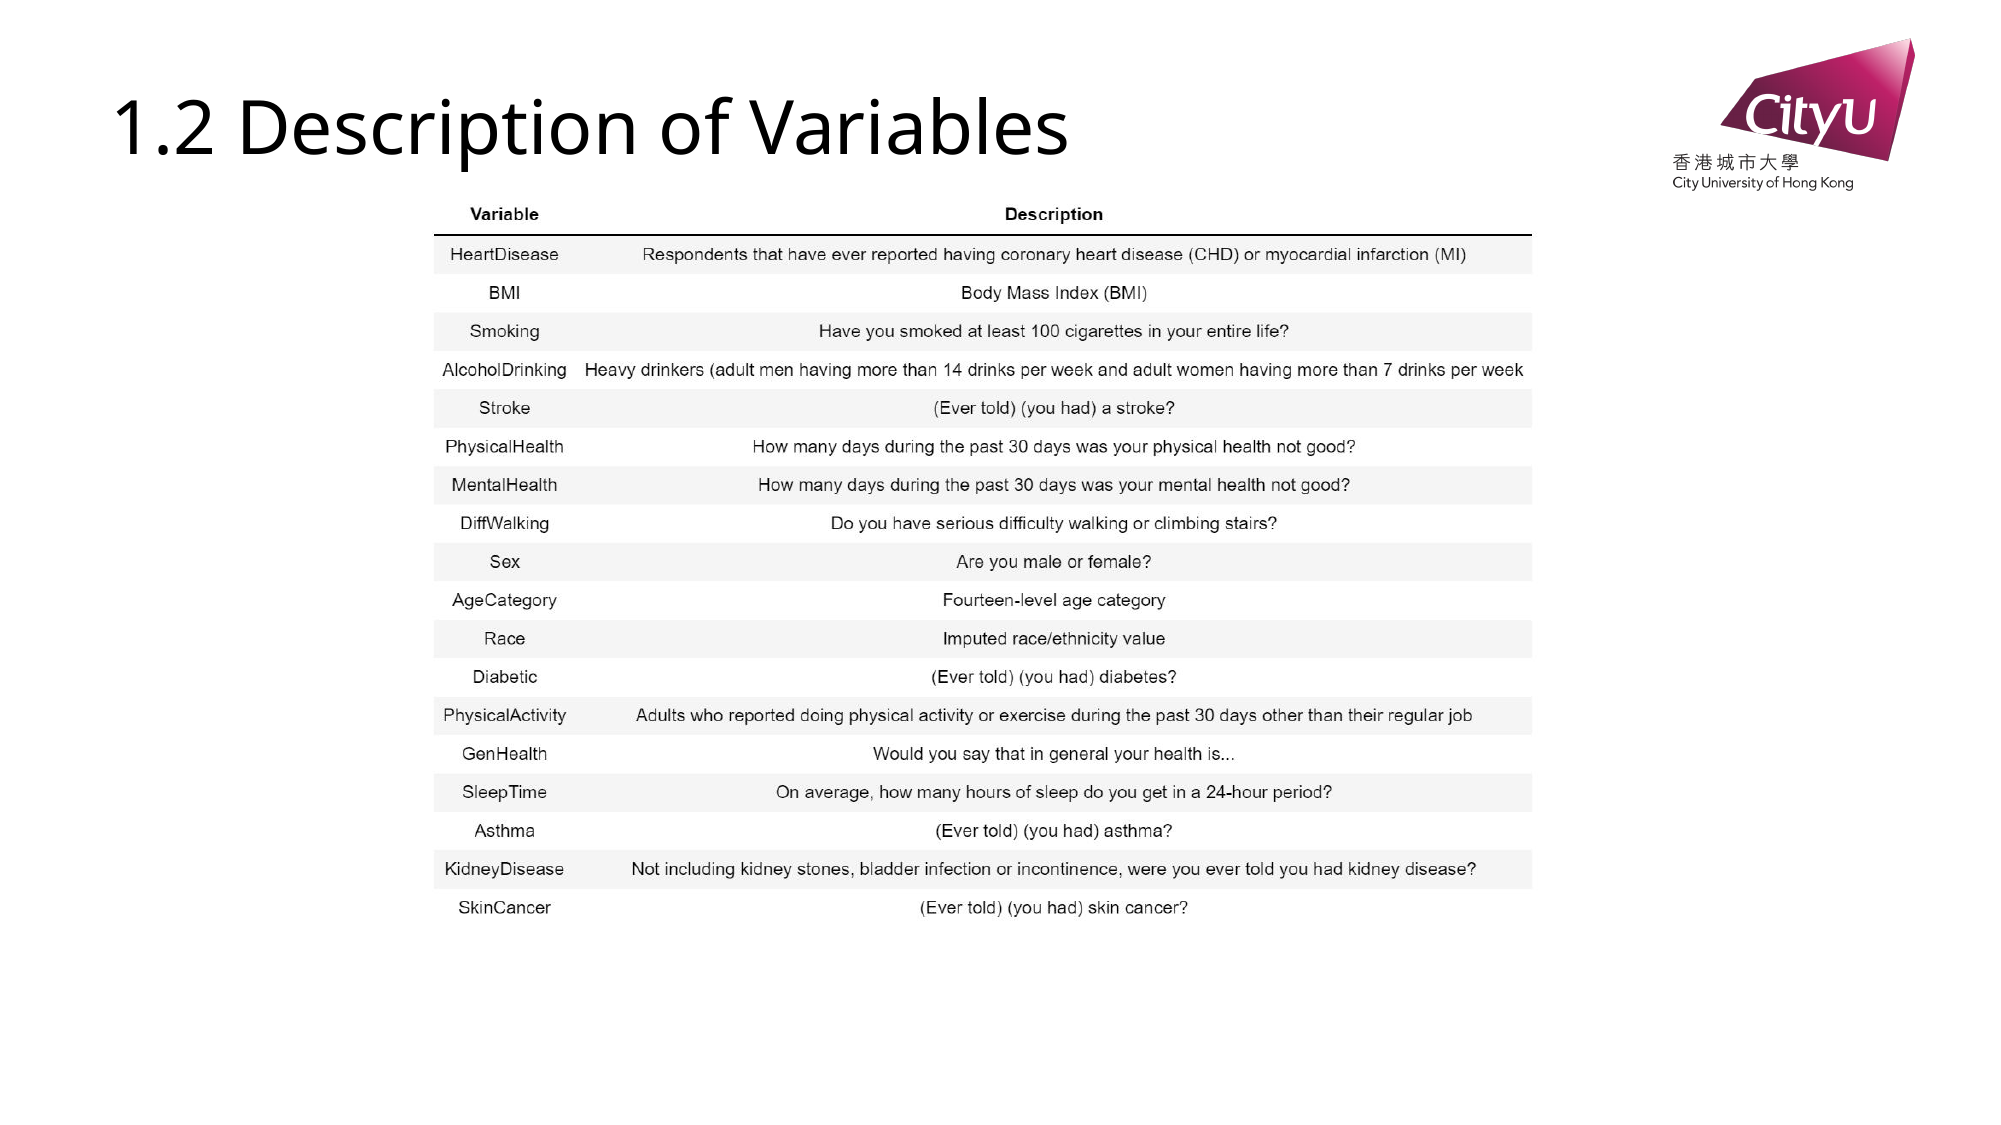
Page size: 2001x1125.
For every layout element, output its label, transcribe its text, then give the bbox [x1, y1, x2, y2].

picture [1673, 38, 1915, 191]
picture [411, 189, 1553, 948]
list 1.2 Description of Variables [102, 82, 1829, 189]
